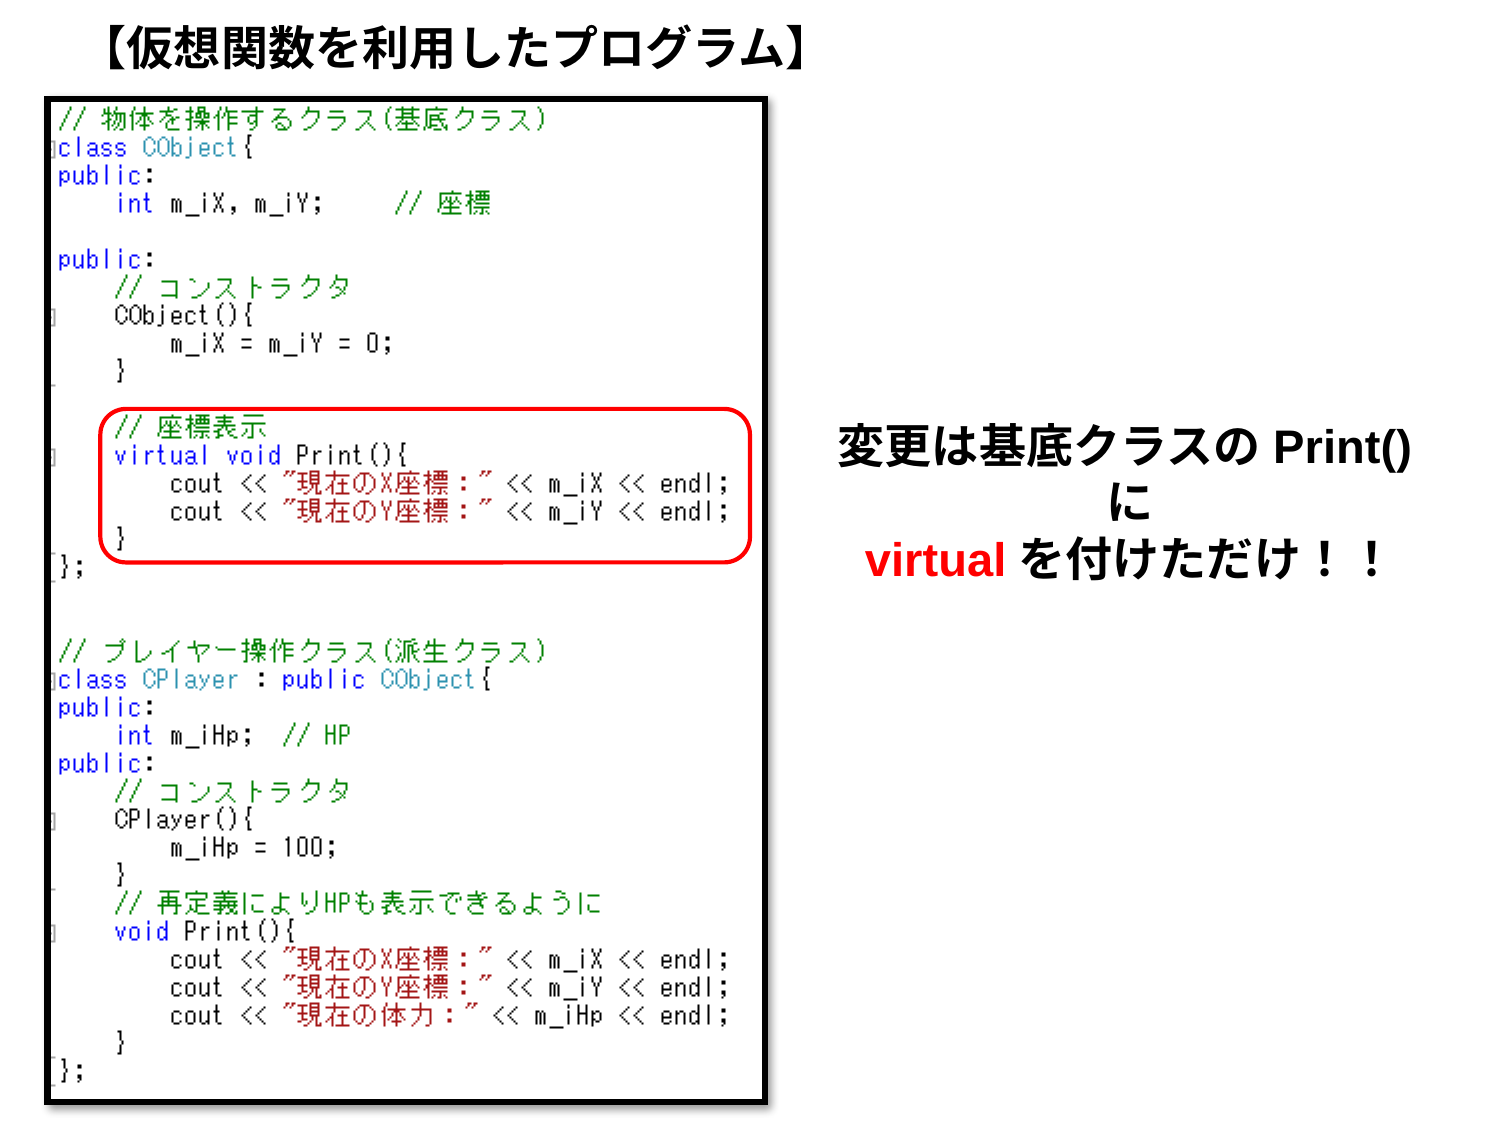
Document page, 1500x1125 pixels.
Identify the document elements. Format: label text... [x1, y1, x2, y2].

text_box 【仮想関数を利用したプログラム】 [64, 10, 1140, 82]
text_box 変更は基底クラスのPrint()に virtualを付けただけ！！ [815, 408, 1446, 594]
picture [50, 101, 763, 1099]
